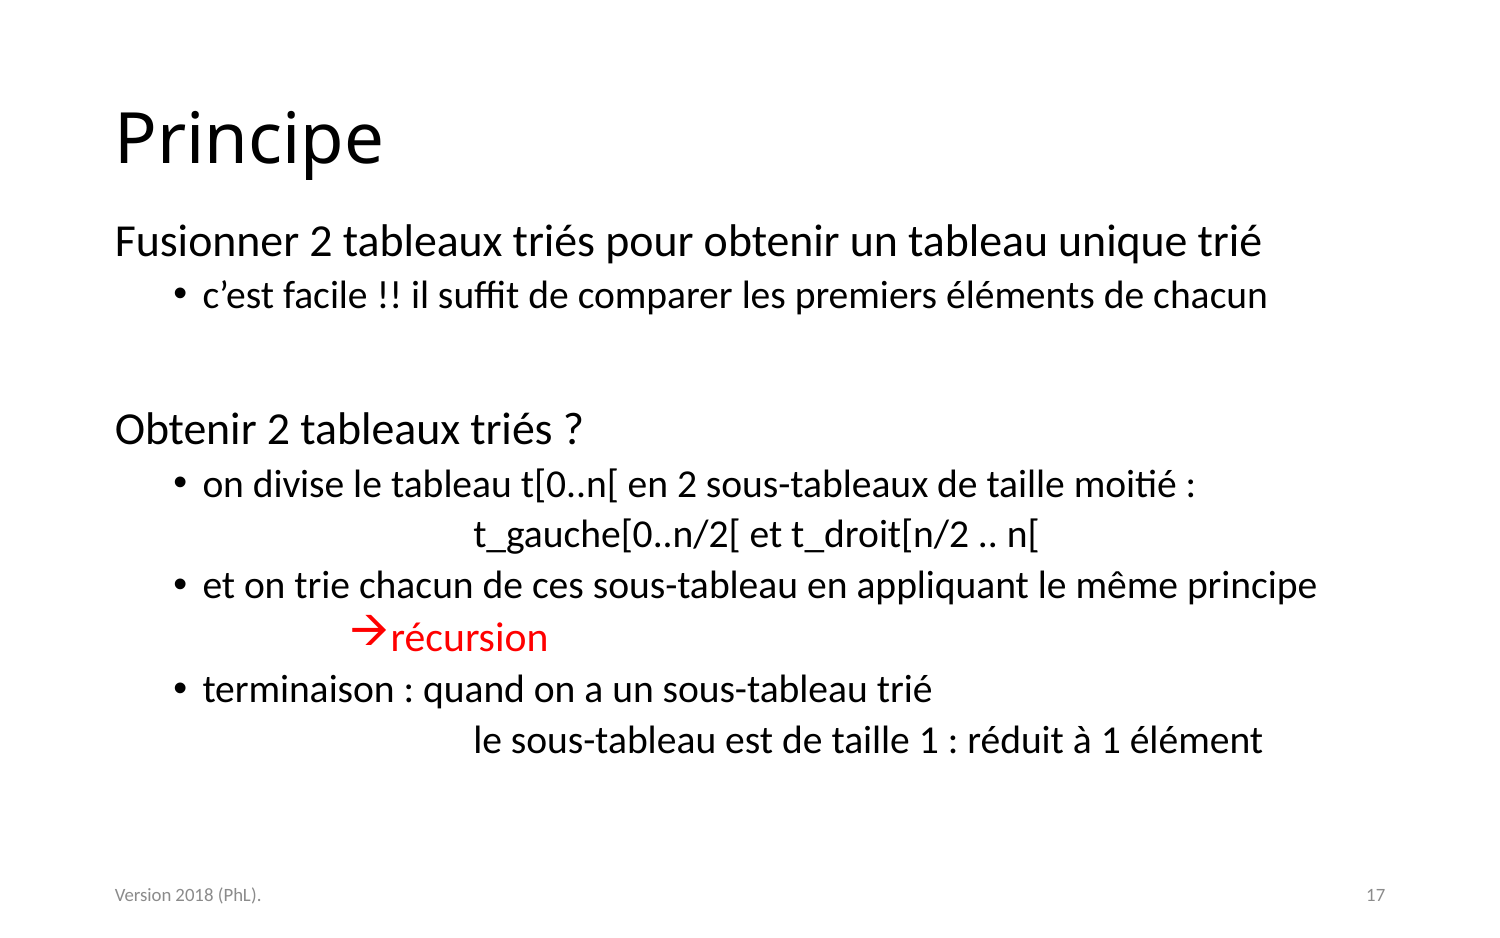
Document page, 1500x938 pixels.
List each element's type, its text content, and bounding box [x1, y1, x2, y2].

slide_number Version 2018 (PhL). [103, 868, 441, 919]
slide_number 17 [1059, 868, 1397, 919]
title Principe [103, 49, 1397, 210]
list Fusionner 2 tableaux triés pour obtenir un tableau unique trié c’est facile !! il suffit de comparer les premiers éléments de chacun Obtenir 2 tableaux triés ? on divise le tableau t[0..n[ en 2 sous-tableaux de taille moitié : t_gauche[0..n/2[ et t_droit[n/2 .. n[ et on trie chacun de ces sous-tableau en appliquant le même principe récursion terminaison : quand on a un sous-tableau trié le sous-tableau est de taille 1 : réduit à 1 élément [103, 210, 1397, 845]
